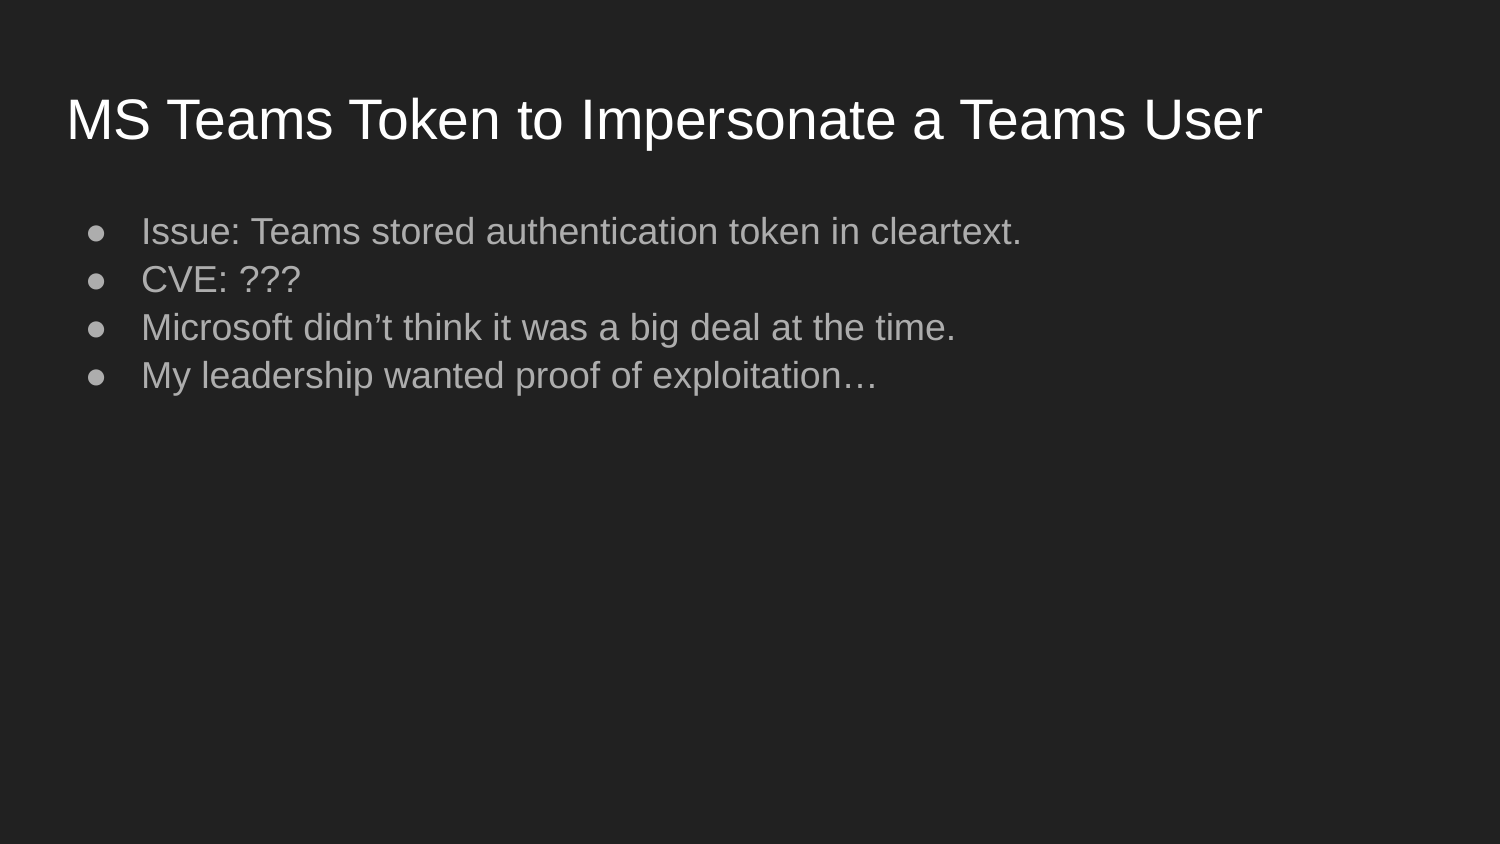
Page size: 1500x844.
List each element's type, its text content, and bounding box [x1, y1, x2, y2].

list Issue: Teams stored authentication token in cleartext. CVE: ??? Microsoft didn’t think it was a big deal at the time. My leadership wanted proof of exploitation… [51, 189, 1449, 750]
title MS Teams Token to Impersonate a Teams User [51, 72, 1449, 167]
